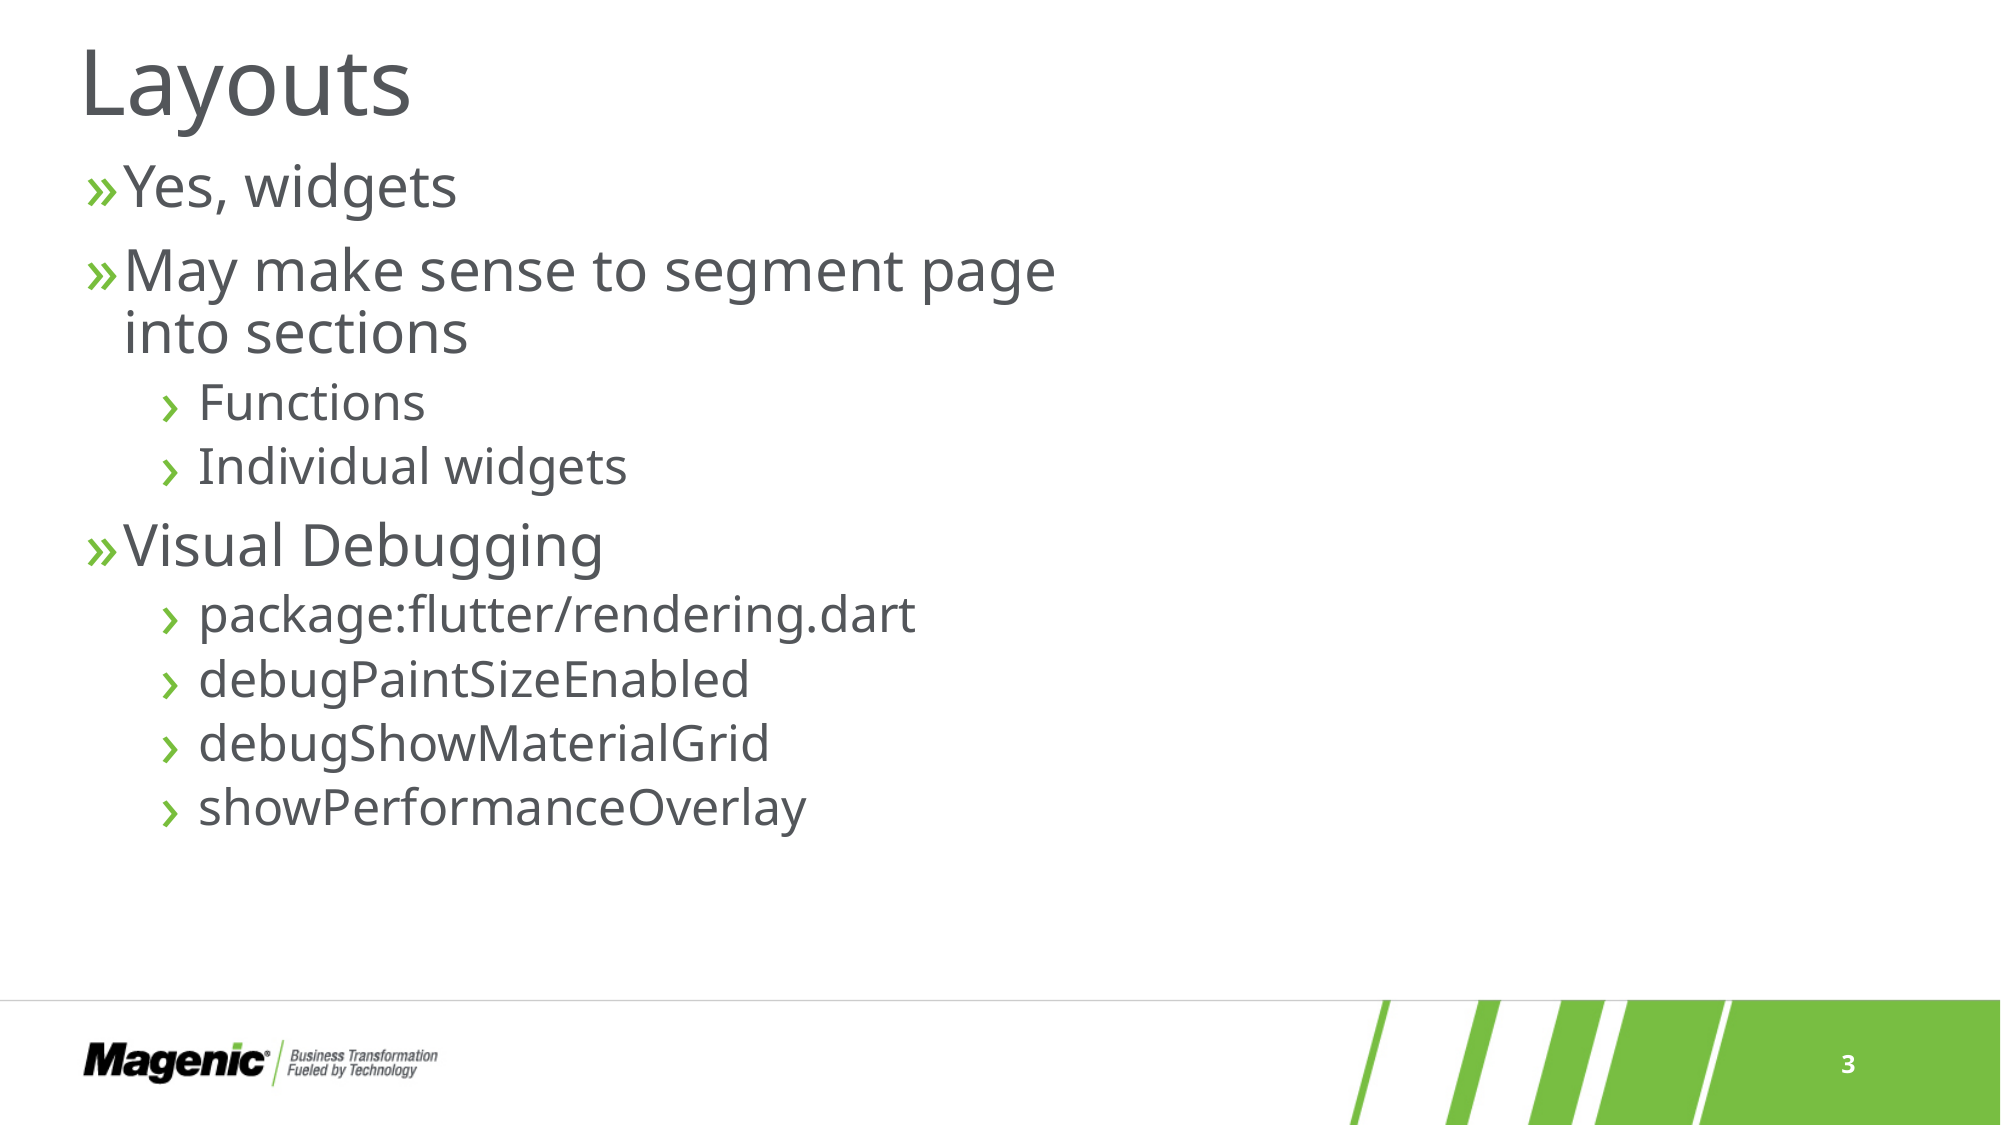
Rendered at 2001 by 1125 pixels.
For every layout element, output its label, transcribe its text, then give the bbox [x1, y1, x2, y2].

picture [0, 0, 2001, 1125]
title Layouts [63, 41, 1938, 131]
list Yes, widgets May make sense to segment page into sections Functions Individual widgets Visual Debugging package:flutter/rendering.dart debugPaintSizeEnabled debugShowMaterialGrid showPerformanceOverlay [70, 149, 1152, 939]
